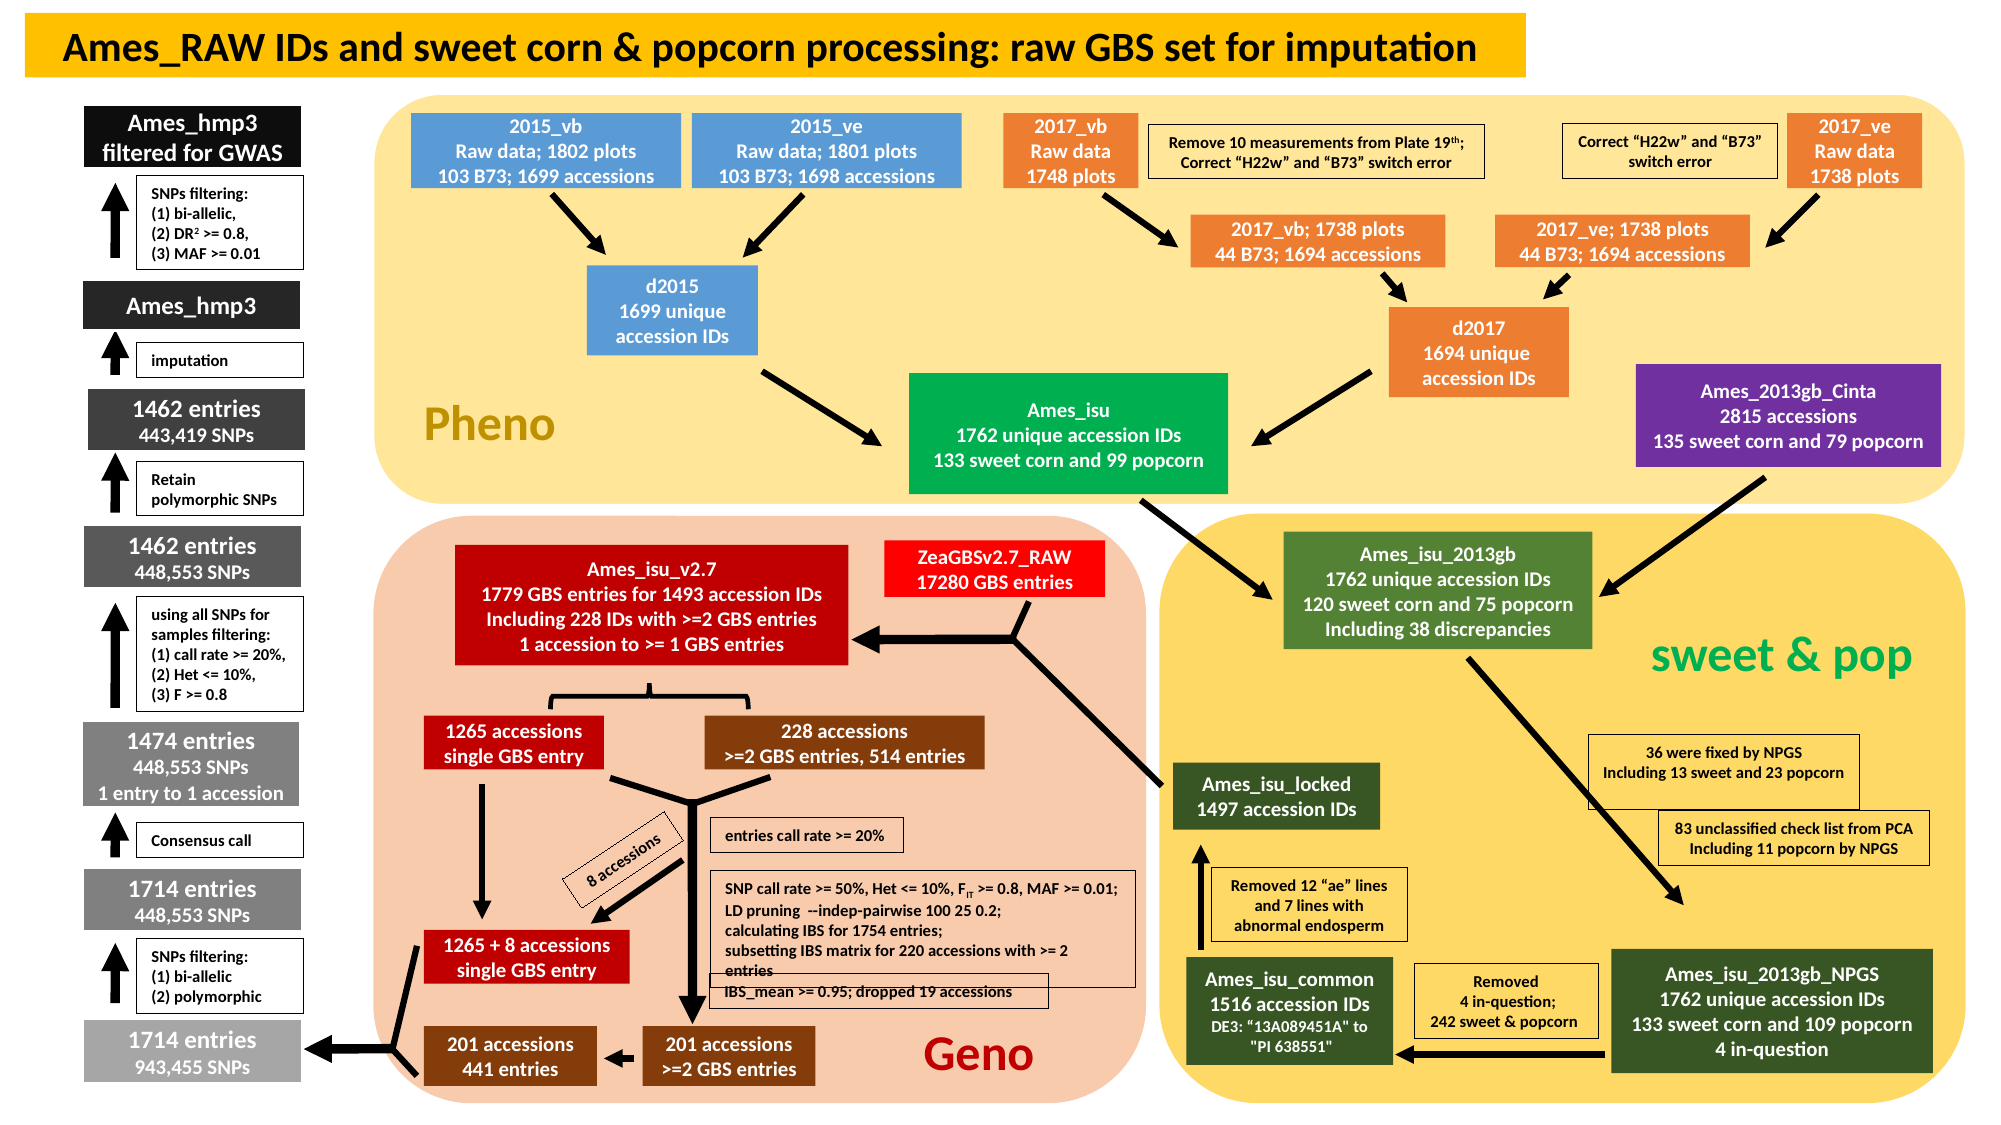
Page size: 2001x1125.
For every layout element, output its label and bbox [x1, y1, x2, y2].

text_box [24, 12, 1966, 1104]
